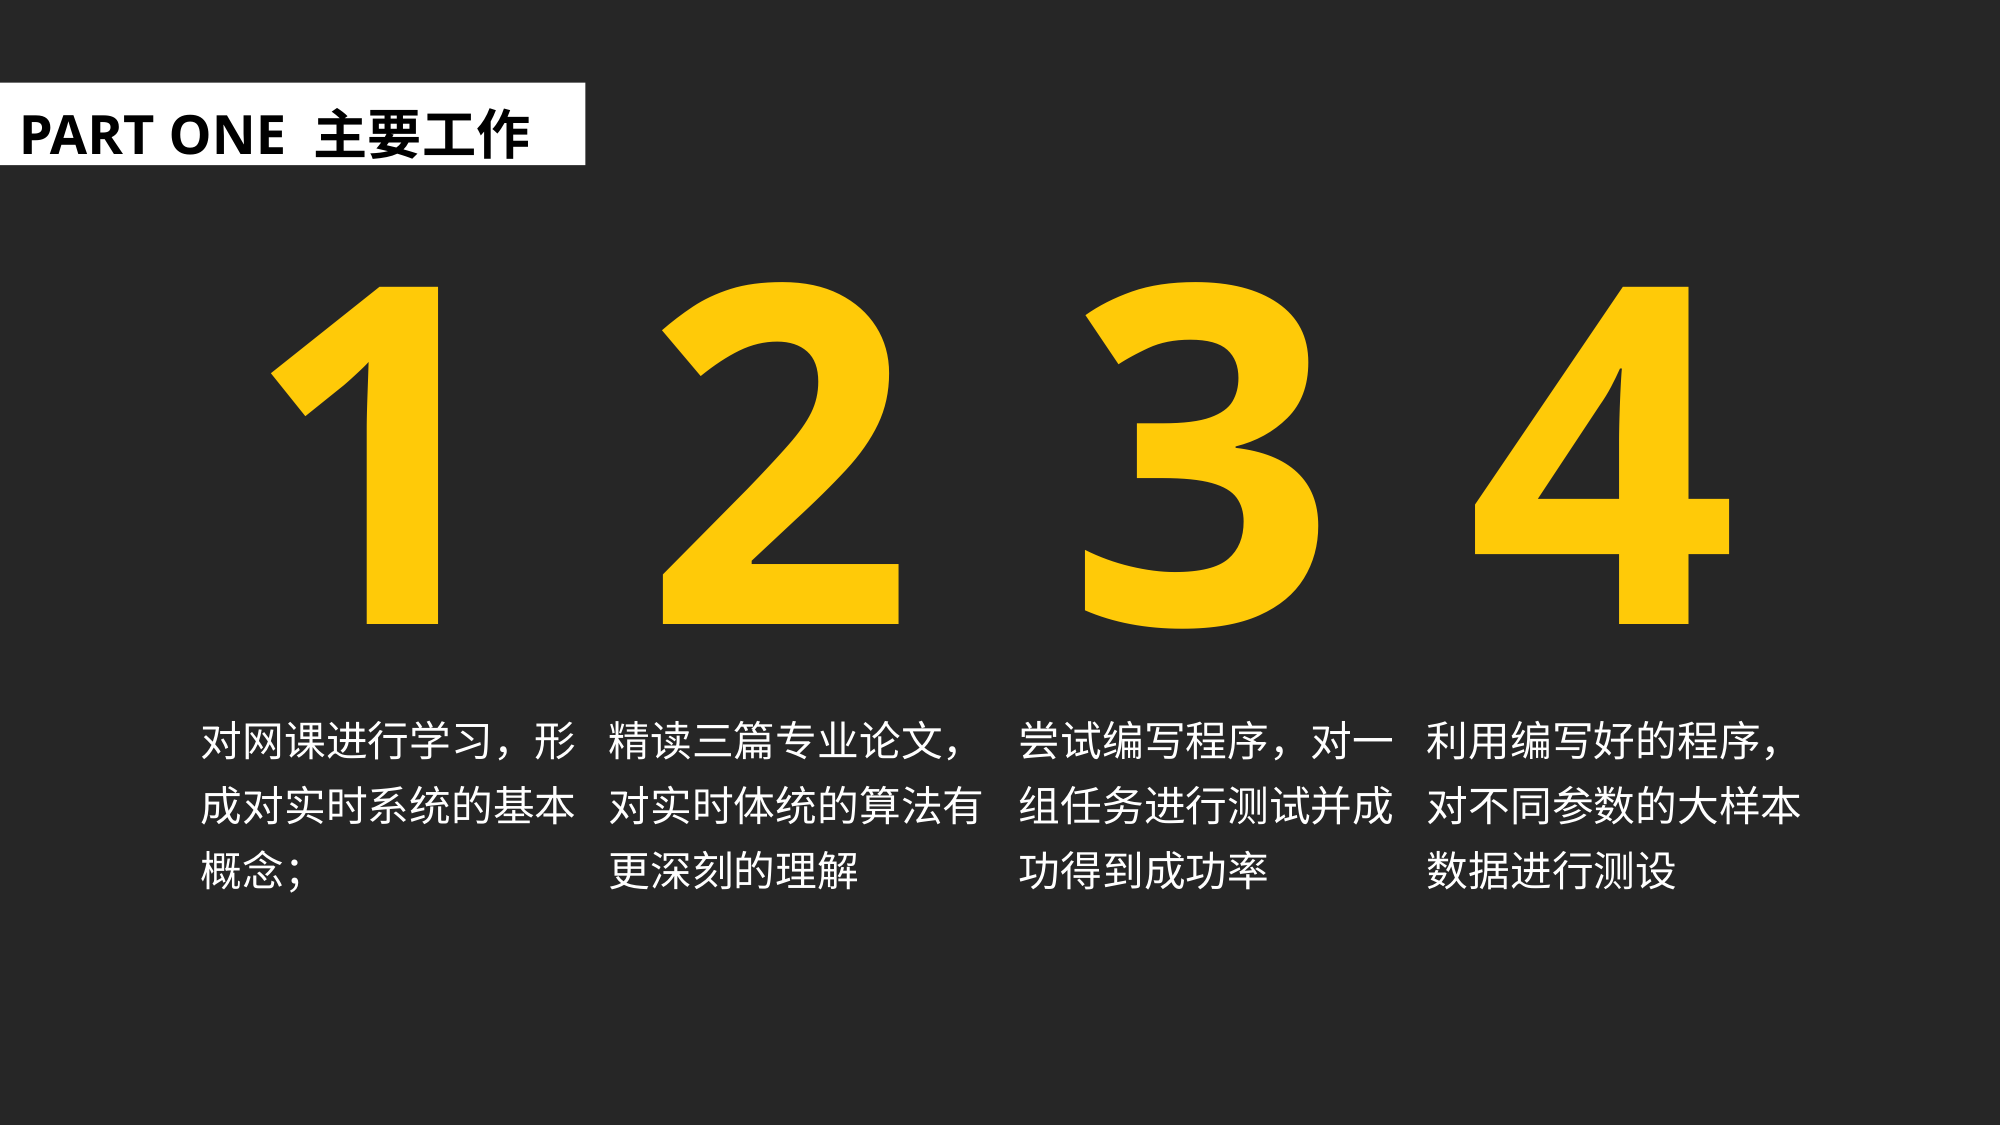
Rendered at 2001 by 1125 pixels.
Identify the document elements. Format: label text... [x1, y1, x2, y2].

list PART ONE 主要工作 [4, 73, 857, 166]
text_box 3 [1052, 145, 1353, 727]
text_box 利用编写好的程序，对不同参数的大样本数据进行测设 [1412, 692, 1829, 903]
text_box 2 [629, 145, 930, 727]
text_box 精读三篇专业论文，对实时体统的算法有更深刻的理解 [594, 692, 1004, 903]
text_box 4 [1453, 145, 1753, 727]
text_box 对网课进行学习，形成对实时系统的基本概念； [186, 692, 594, 903]
text_box 尝试编写程序，对一组任务进行测试并成功得到成功率 [1004, 692, 1412, 903]
text_box 1 [229, 166, 529, 727]
